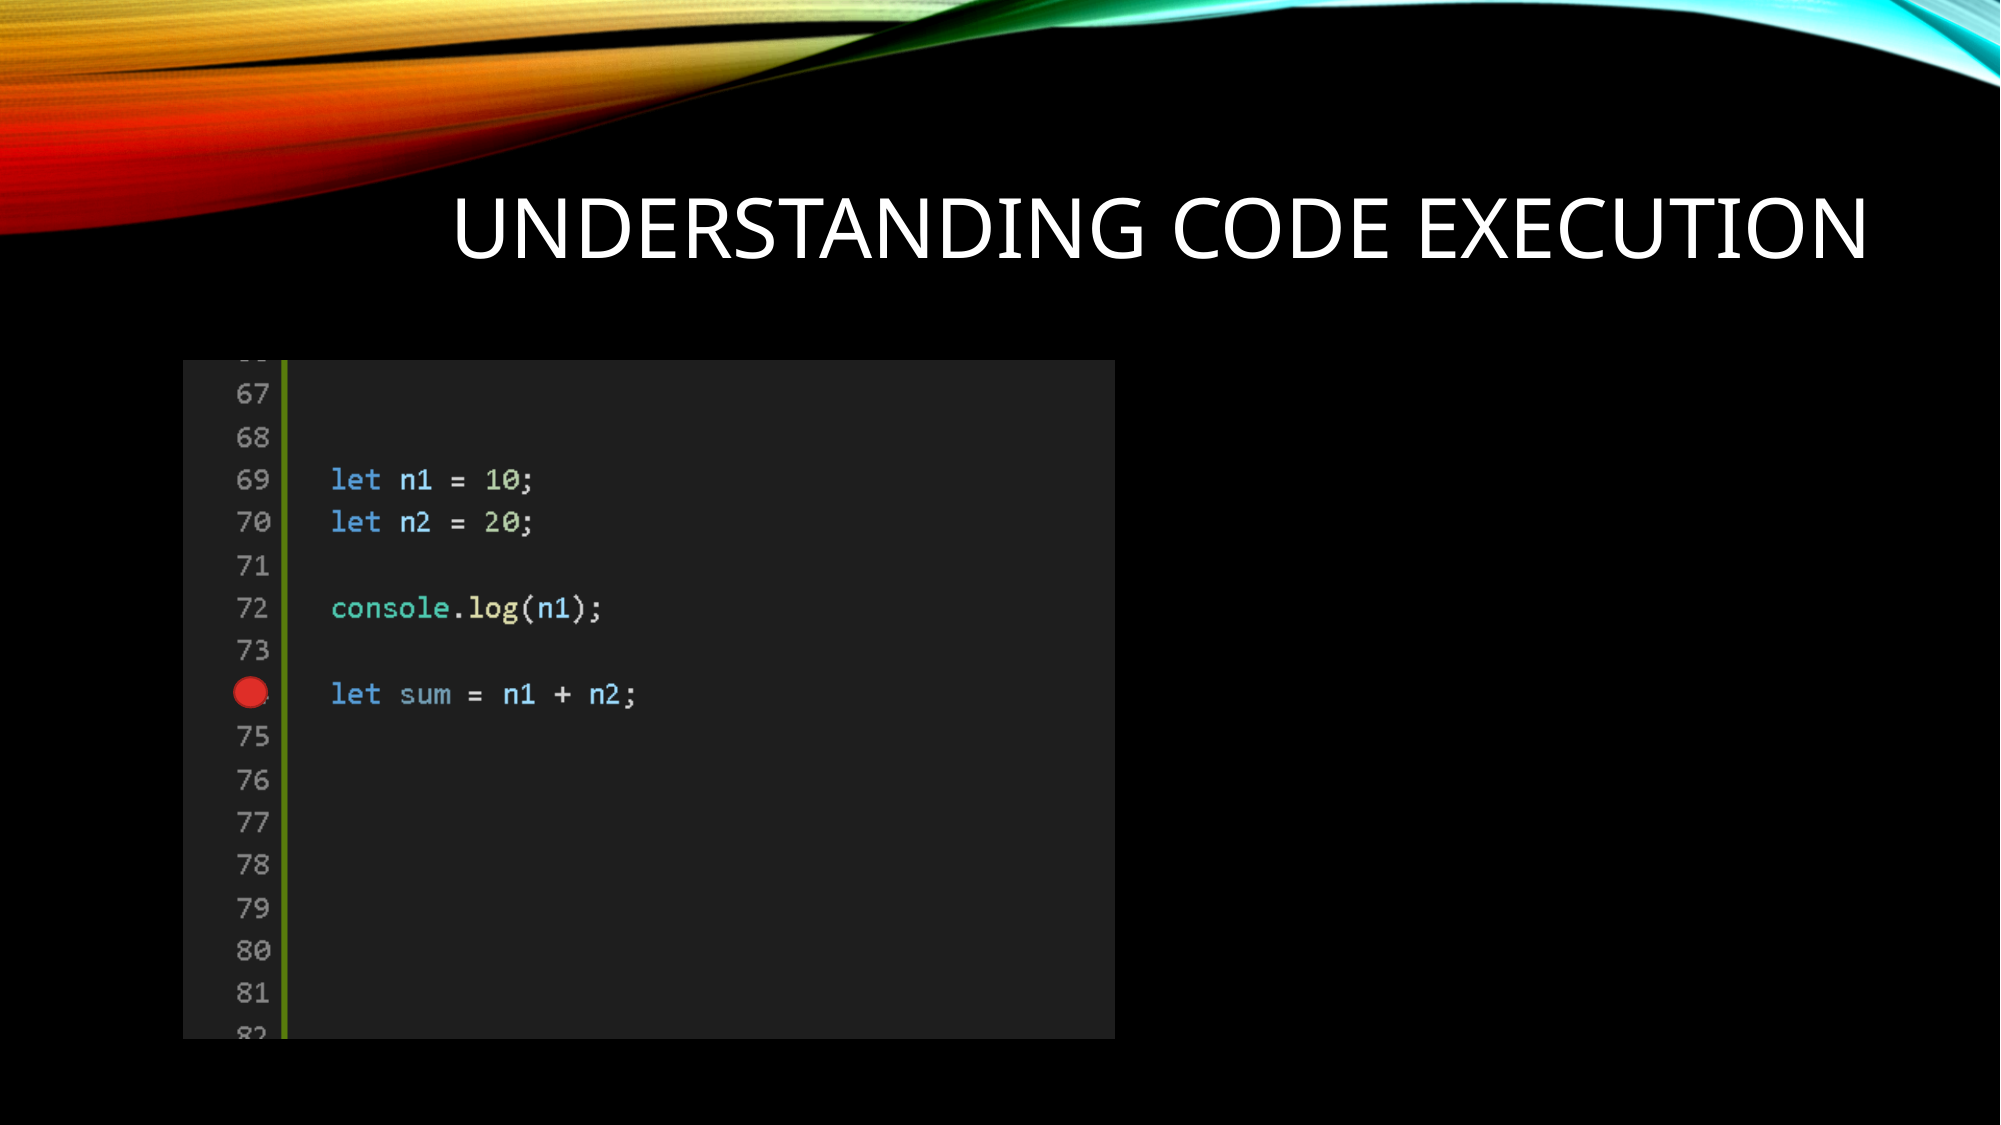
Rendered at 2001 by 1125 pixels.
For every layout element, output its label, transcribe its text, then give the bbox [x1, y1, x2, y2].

picture [182, 359, 1115, 1039]
title Understanding code execution [43, 125, 1888, 338]
picture [0, 0, 2000, 237]
